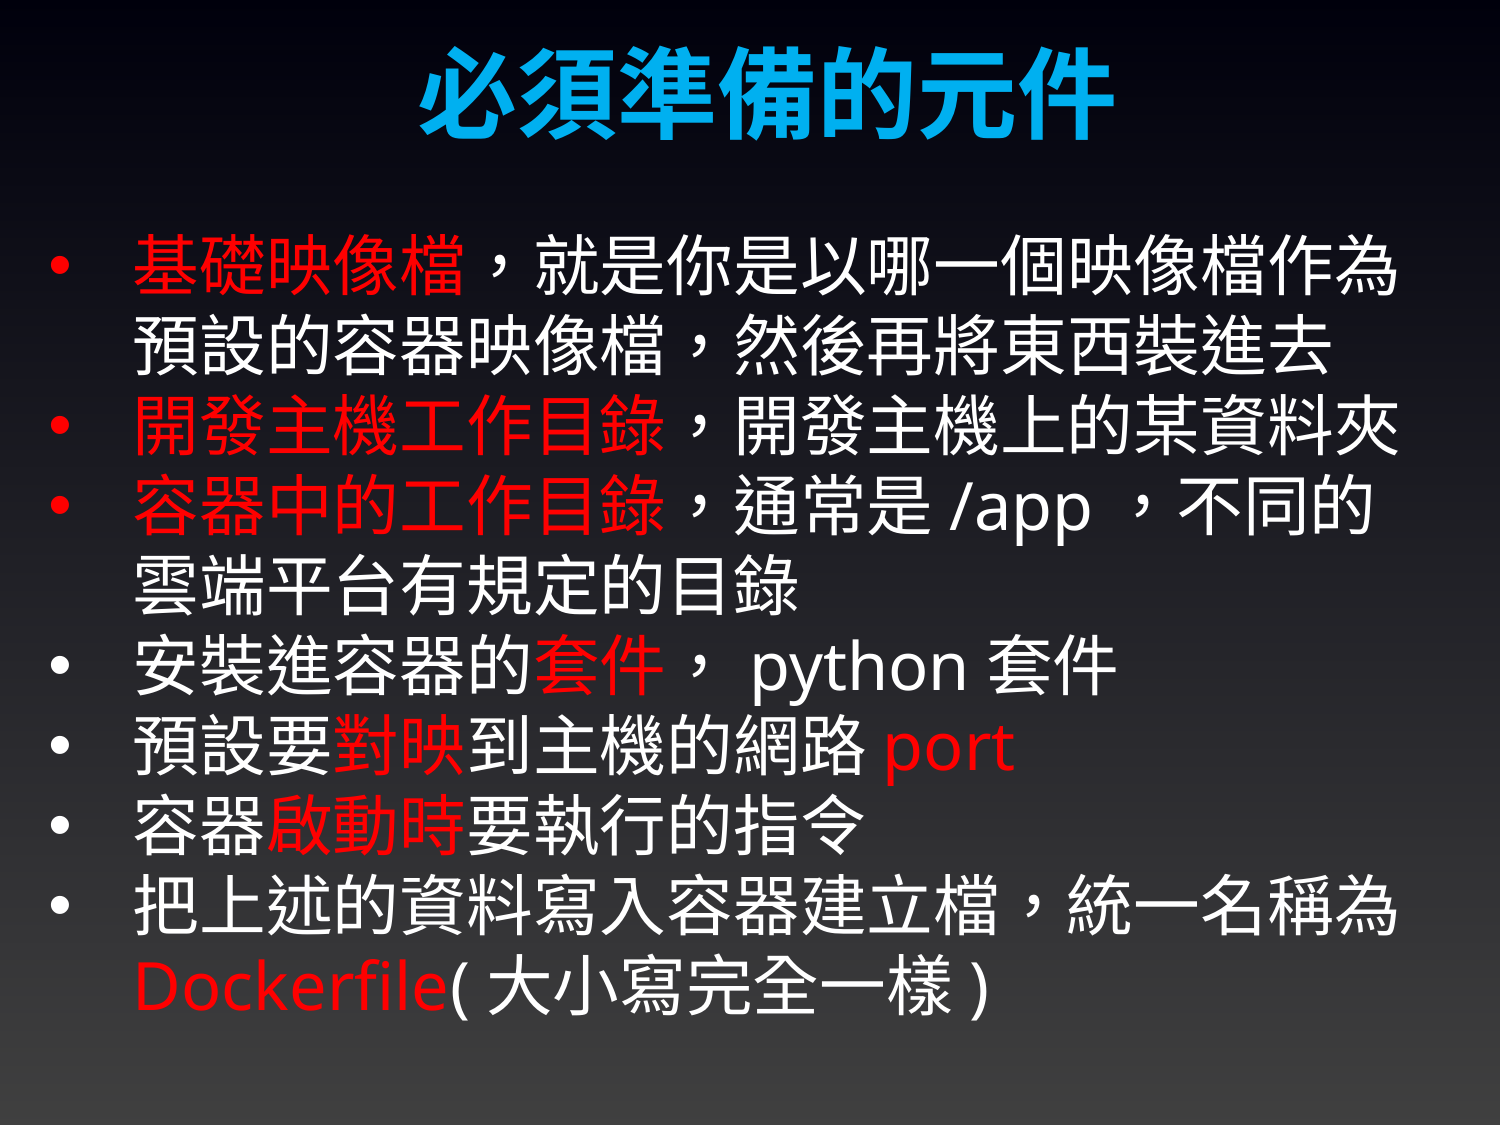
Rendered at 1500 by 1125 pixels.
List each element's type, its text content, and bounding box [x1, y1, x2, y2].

text_box 必須準備的元件 [403, 3, 1305, 167]
text_box 基礎映像檔，就是你是以哪一個映像檔作為預設的容器映像檔，然後再將東西裝進去 開發主機工作目錄，開發主機上的某資料夾 容器中的工作目錄，通常是/app，不同的雲端平台有規定的目錄 安裝進容器的套件，python套件 預設要對映到主機的網路port 容器啟動時要執行的指令 把上述的資料寫入容器建立檔，統一名稱為Dockerfile(大小寫完全一樣) [33, 216, 1435, 1032]
